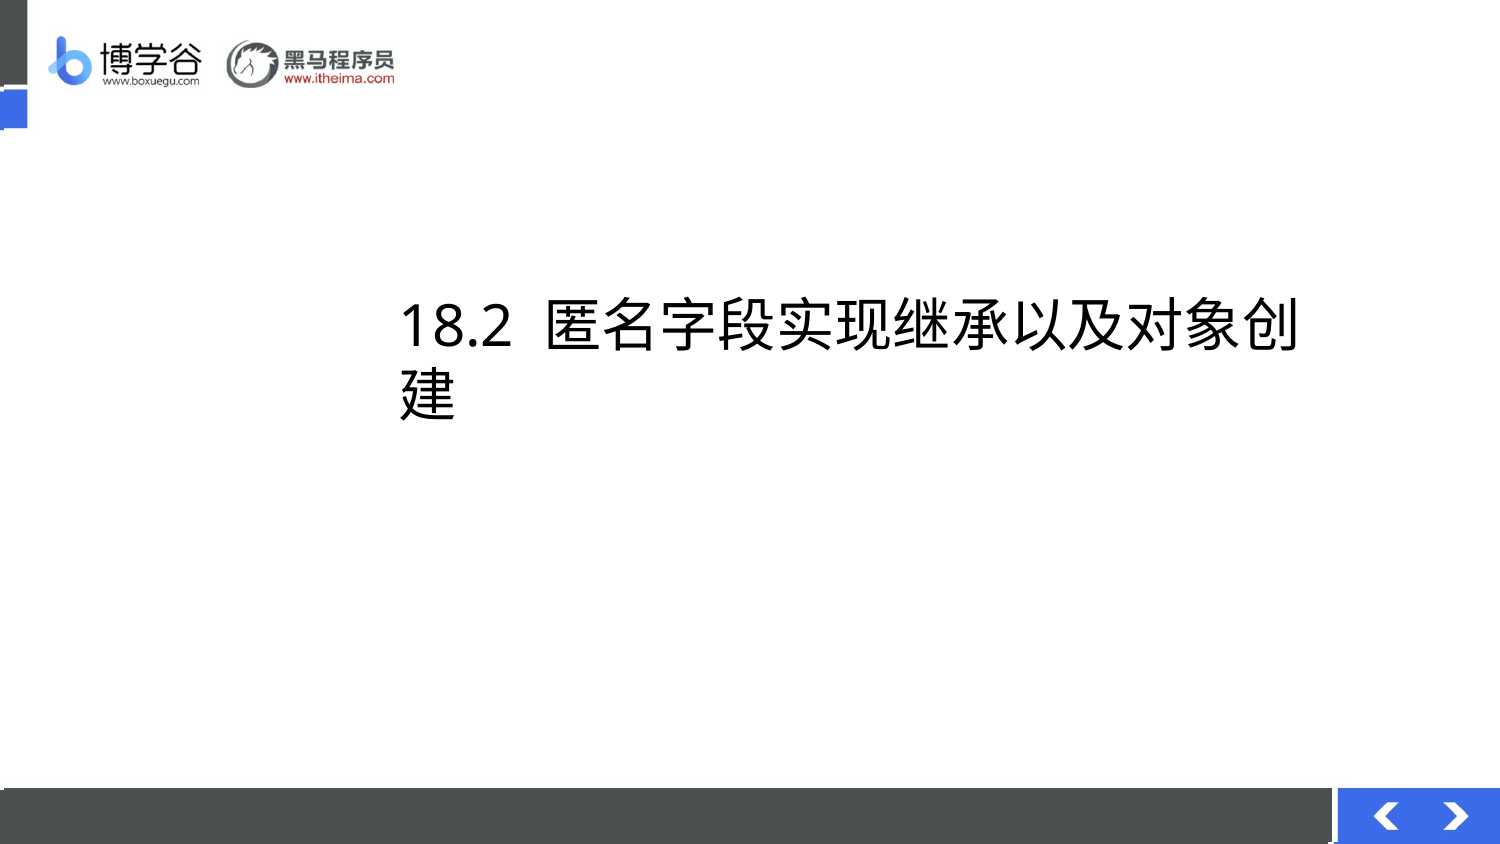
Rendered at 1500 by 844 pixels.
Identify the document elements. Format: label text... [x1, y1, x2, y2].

picture [0, 0, 1500, 844]
title 18.2 匿名字段实现继承以及对象创建 [383, 327, 1365, 436]
